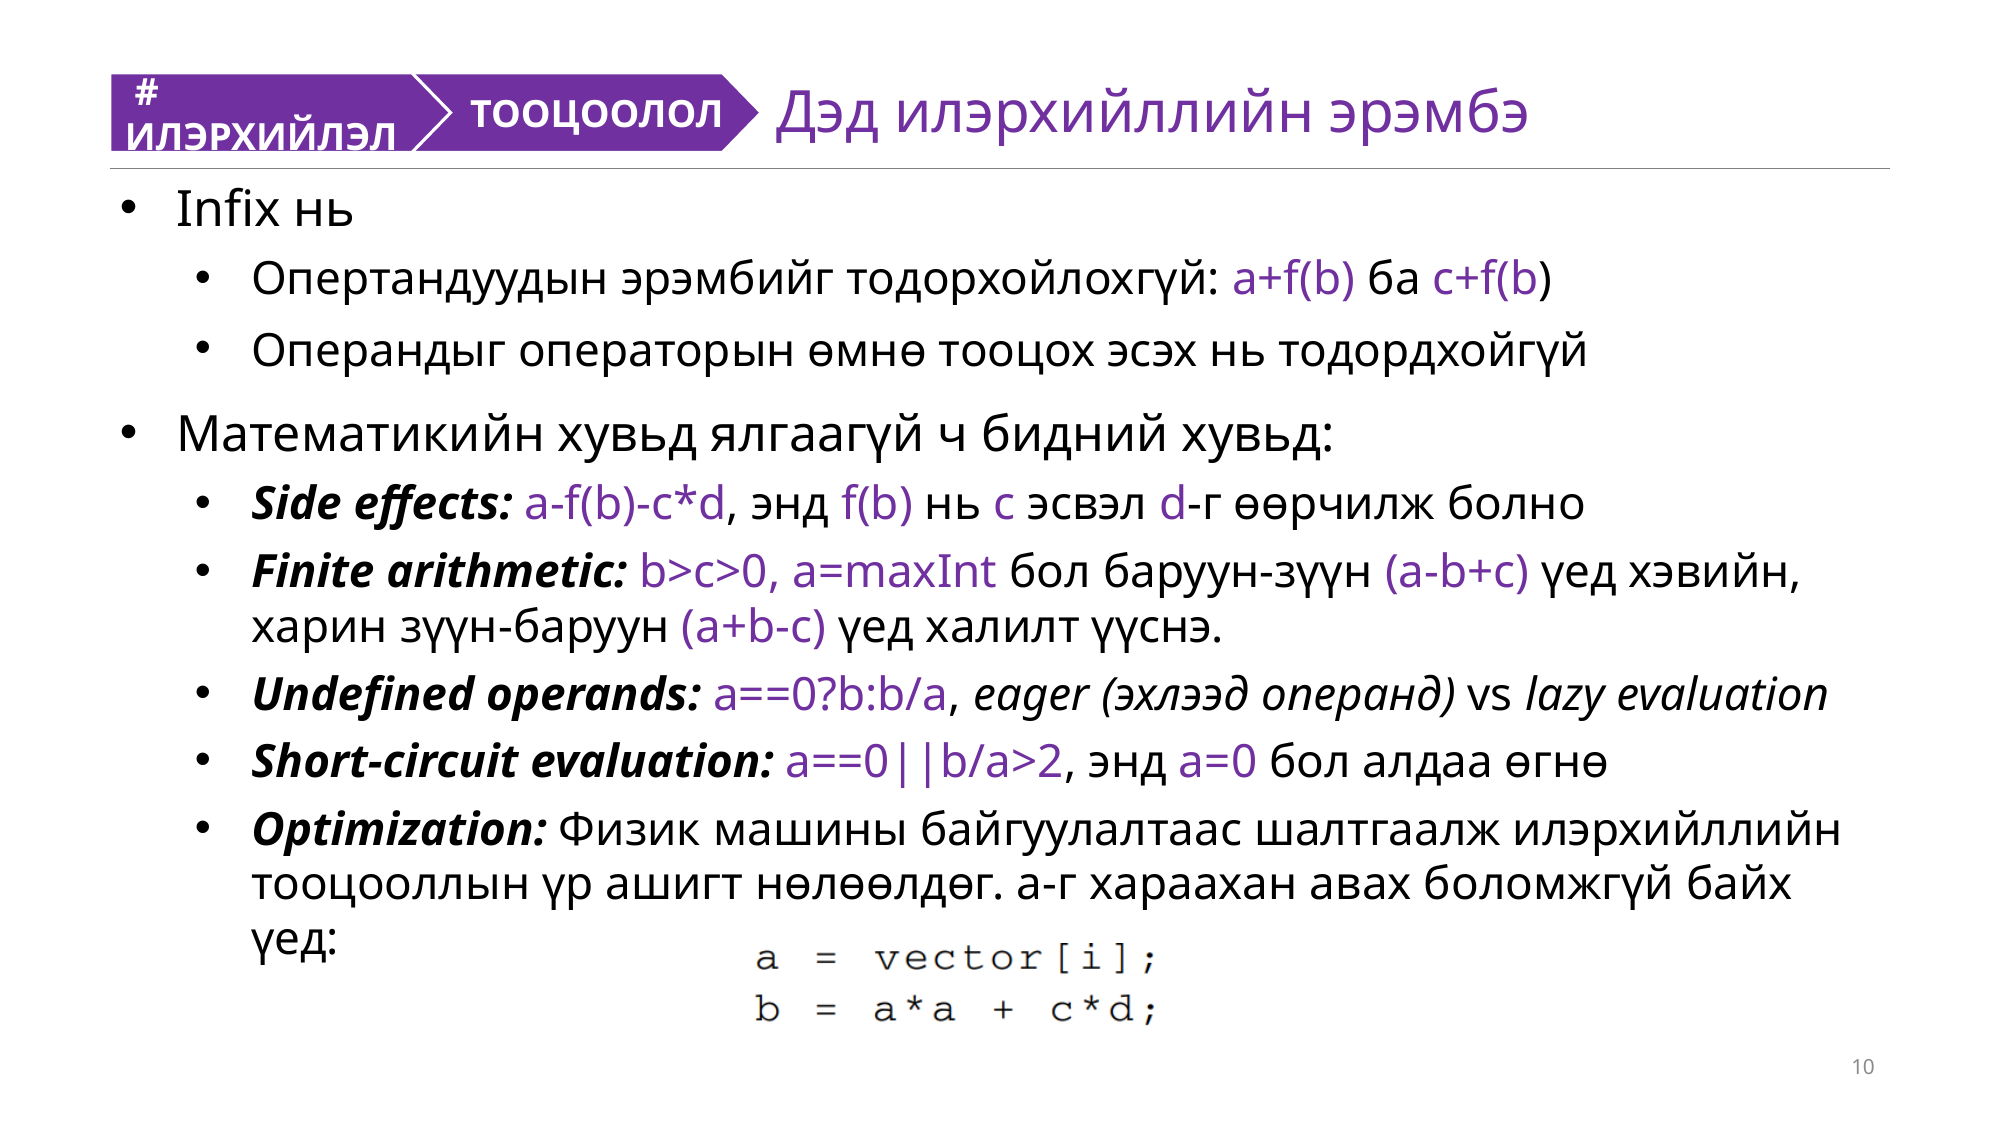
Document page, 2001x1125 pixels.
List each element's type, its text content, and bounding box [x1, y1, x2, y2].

text_box Дэд илэрхийллийн эрэмбэ [761, 72, 1890, 153]
text_box # ТООЦООЛОЛ [414, 71, 764, 154]
slide_number 10 [1412, 1050, 1890, 1085]
text_box Infix нь Опертандуудын эрэмбийг тодорхойлохгүй: a+f(b) ба c+f(b) Операндыг операторын өмнө тооцох эсэх нь тодордхойгүй Математикийн хувьд ялгаагүй ч бидний хувьд: Side effects: a-f(b)-c*d, энд f(b) нь с эсвэл d-г өөрчилж болно Finite arithmetic: b>c>0, а=maxInt бол баруун-зүүн (a-b+c) үед хэвийн, харин зүүн-баруун (a+b-c) үед халилт үүснэ. Undefined operands: a==0?b:b/a, eager (эхлээд операнд) vs lazy evaluation Short-circuit evaluation: a==0||b/a>2, энд а=0 бол алдаа өгнө Optimization: Физик машины байгуулалтаас шалтгаалж илэрхийллийн тооцооллын үр ашигт нөлөөлдөг. а-г хараахан авах боломжгүй байх үед: [105, 169, 1890, 972]
picture [754, 943, 1155, 1031]
text_box # ИЛЭРХИЙЛЭЛ [108, 71, 453, 154]
